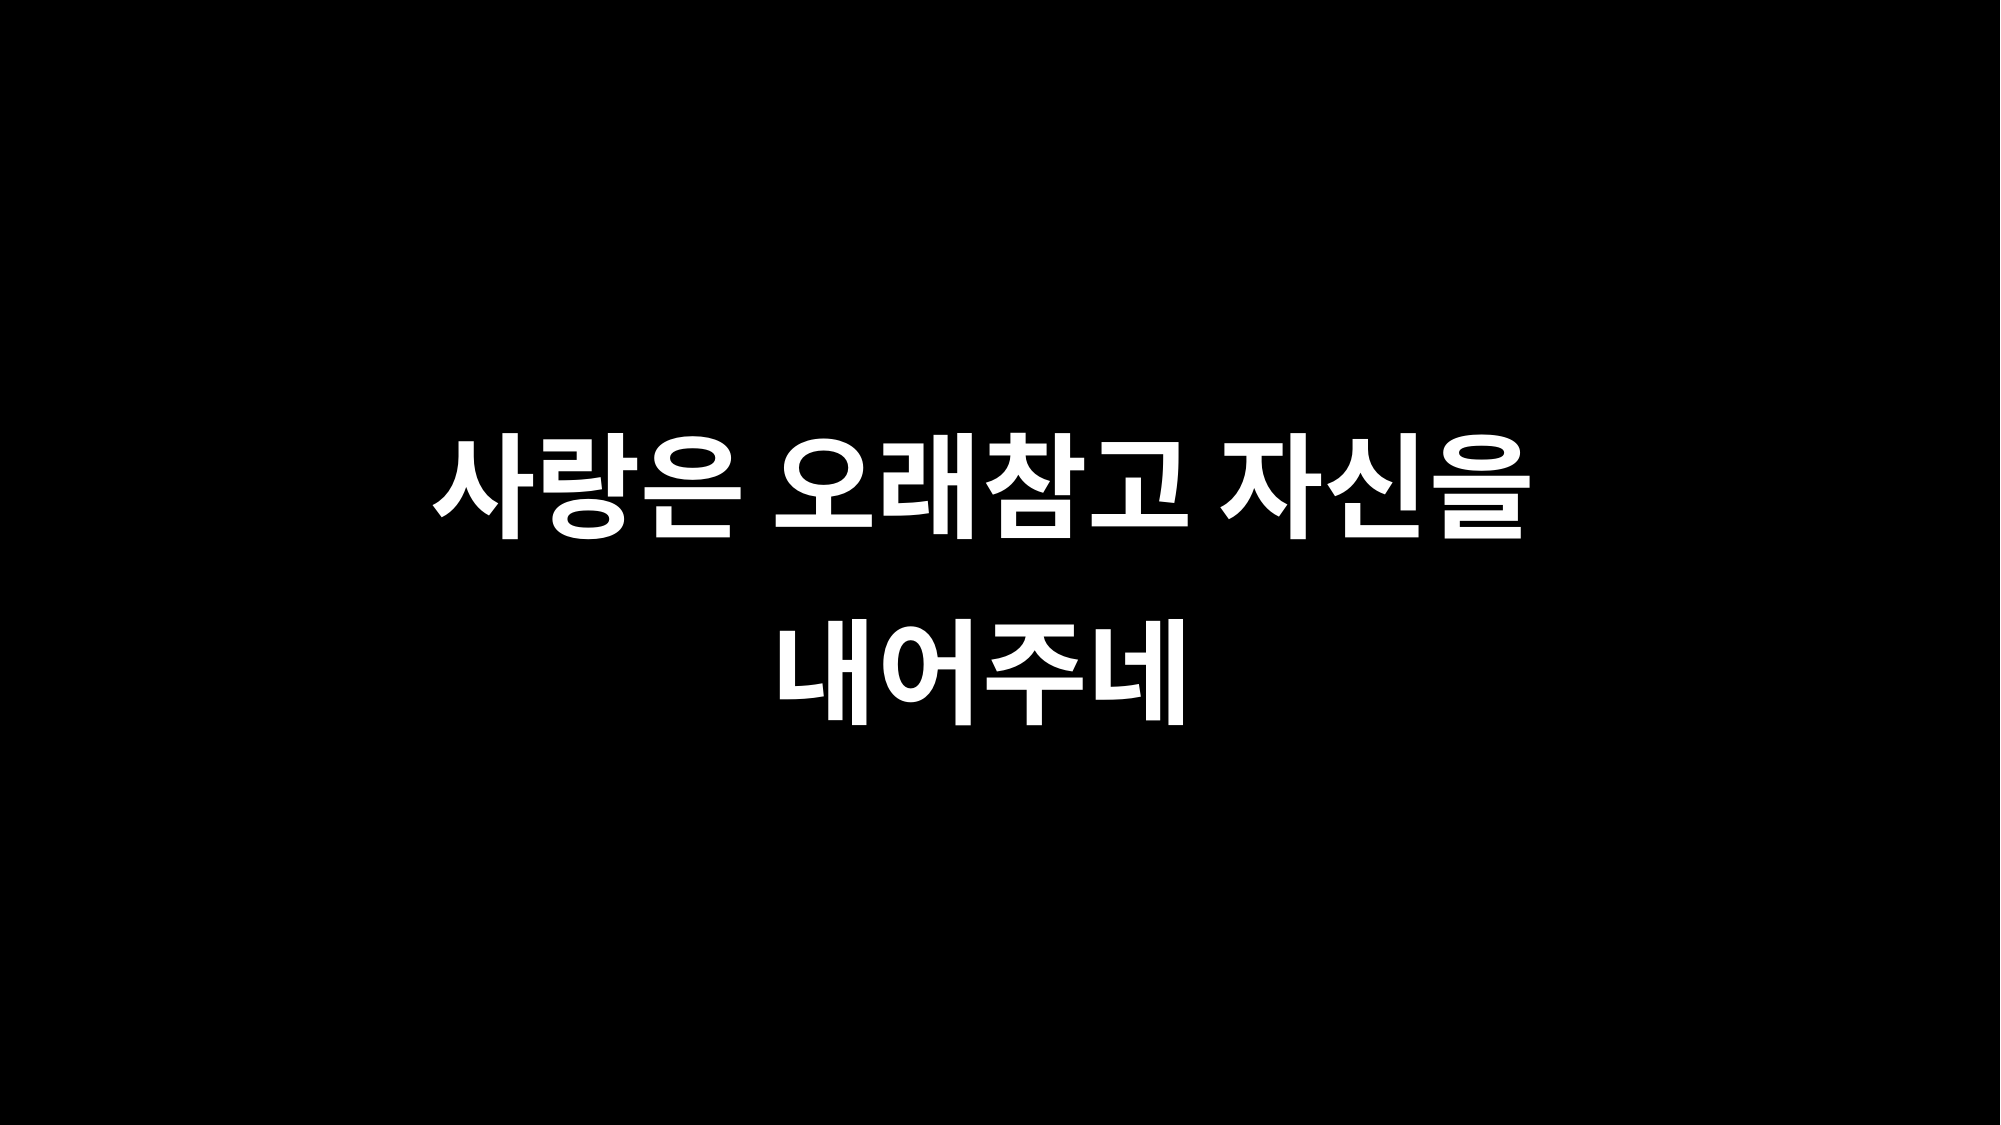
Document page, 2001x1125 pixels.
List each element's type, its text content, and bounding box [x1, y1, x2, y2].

text_box 사랑은 오래참고 자신을 내어주네 [52, 359, 1913, 746]
